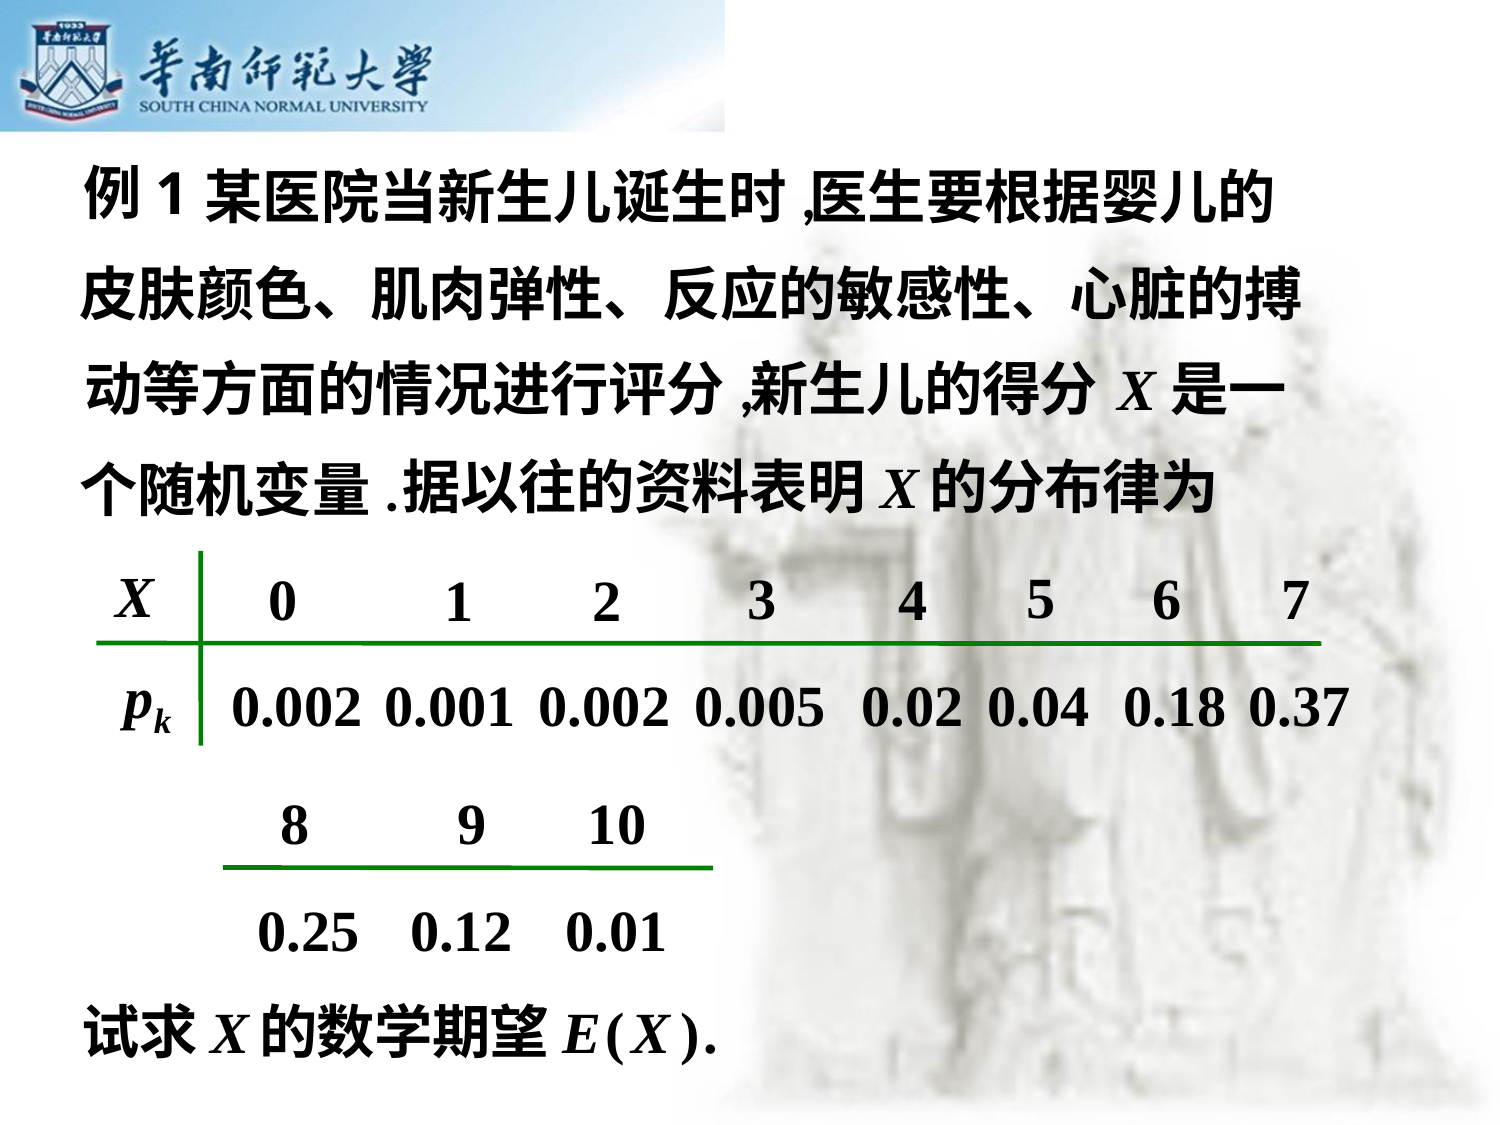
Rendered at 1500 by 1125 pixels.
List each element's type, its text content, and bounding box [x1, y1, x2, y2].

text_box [80, 999, 737, 1073]
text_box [222, 798, 714, 958]
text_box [96, 550, 1355, 746]
text_box 例1 [68, 148, 291, 249]
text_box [399, 453, 1223, 528]
text_box 个随机变量. [64, 445, 548, 531]
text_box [748, 358, 1293, 430]
picture [0, 0, 1500, 1125]
text_box 医生要根据婴儿的 [795, 152, 1369, 249]
text_box 动等方面的情况进行评分, [69, 344, 995, 430]
text_box 某医院当新生儿诞生时, [189, 152, 795, 238]
text_box 皮肤颜色、肌肉弹性、反应的敏感性、心脏的搏 [64, 249, 1433, 405]
